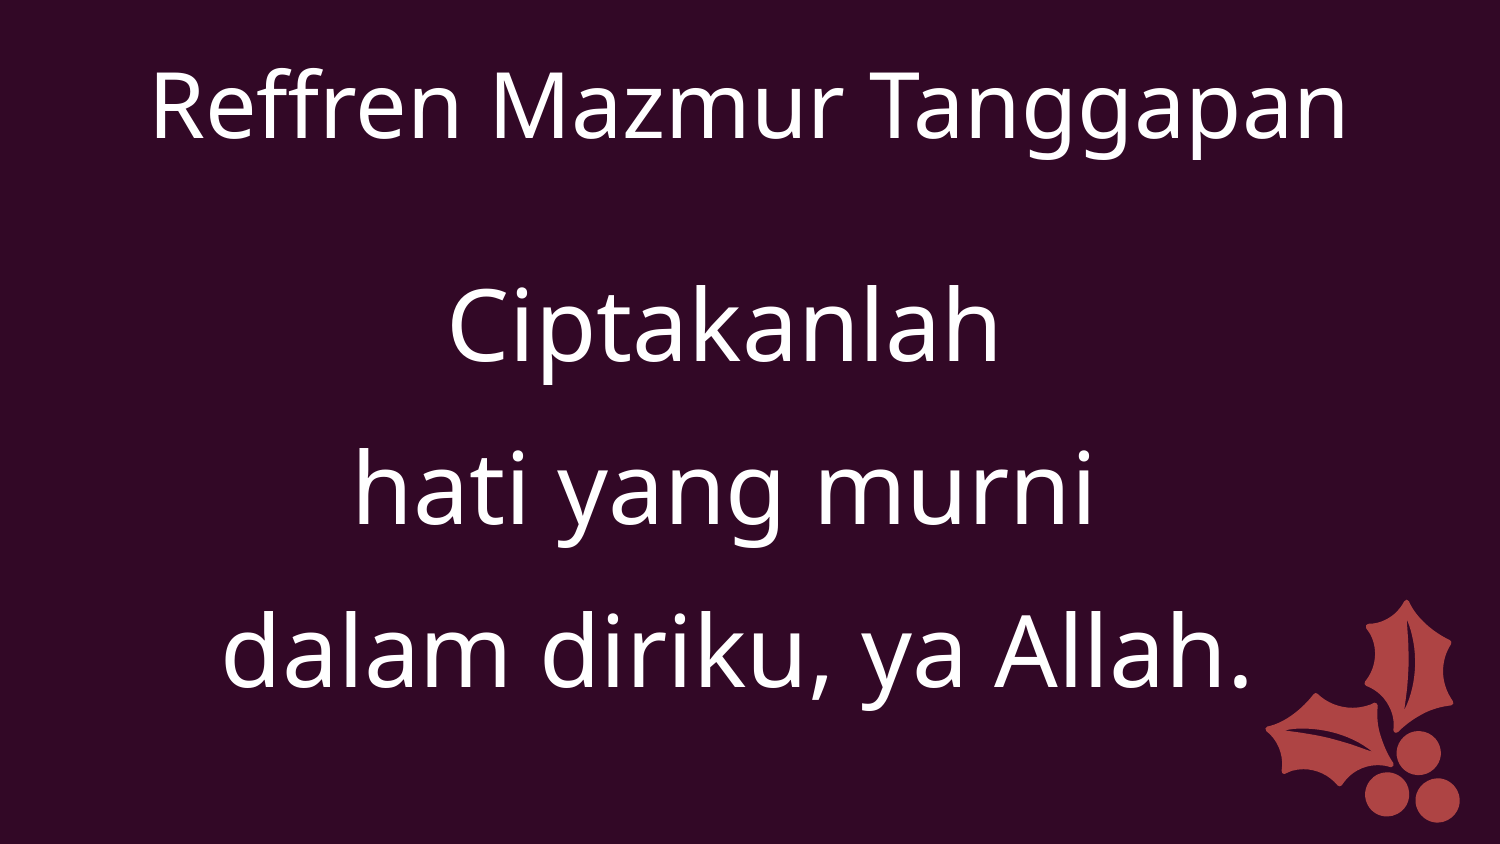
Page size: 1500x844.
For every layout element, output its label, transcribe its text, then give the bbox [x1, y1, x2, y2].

text_box Reffren Mazmur Tanggapan [0, 60, 1500, 143]
text_box Ciptakanlah hati yang murni dalam diriku, ya Allah. [0, 228, 1451, 730]
